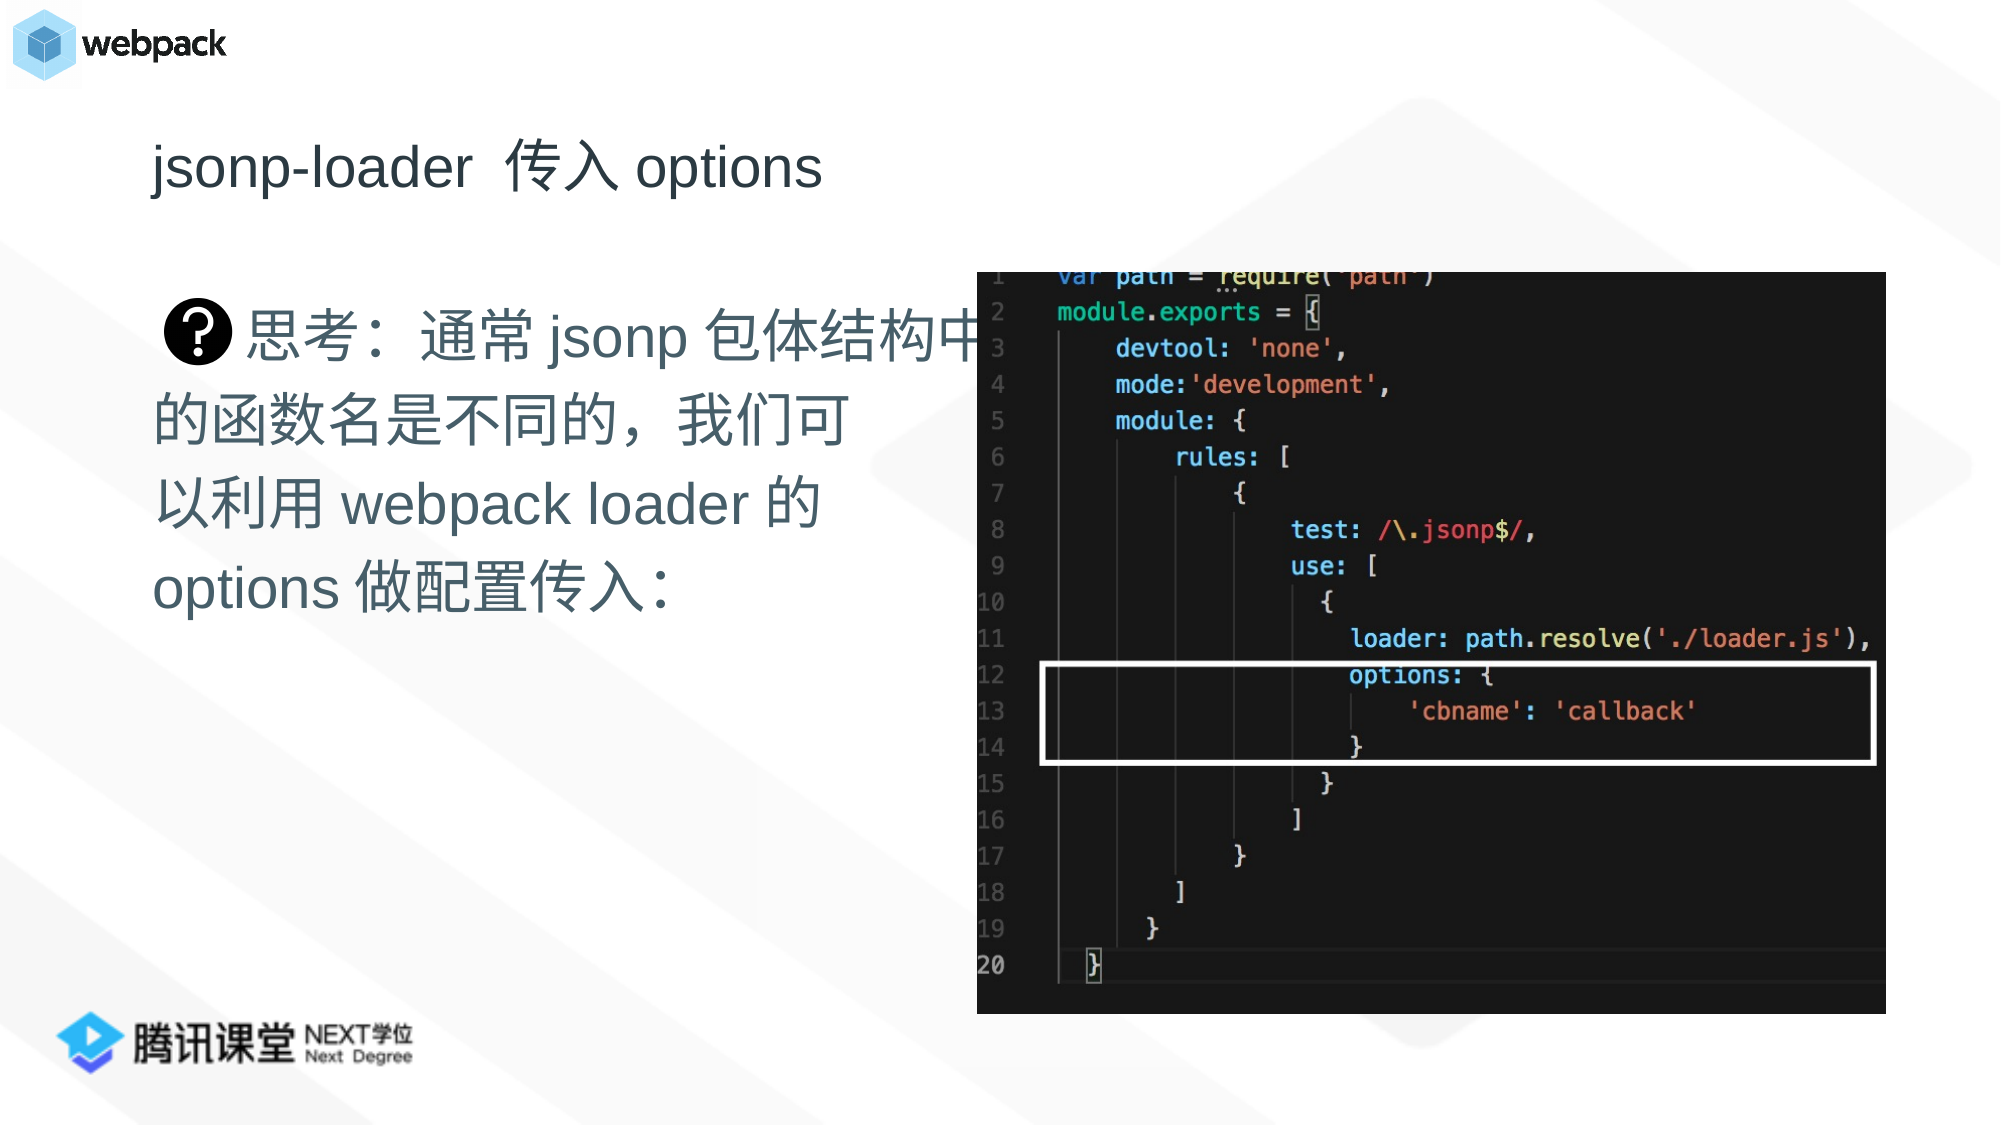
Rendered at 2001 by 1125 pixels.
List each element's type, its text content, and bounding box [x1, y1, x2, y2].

title jsonp-loader 传入options [137, 59, 1863, 278]
picture [6, 0, 232, 89]
list 思考：通常jsonp包体结构中 的函数名是不同的，我们可 以利用webpack loader的 options做配置传入： [137, 299, 977, 1014]
picture [977, 272, 1886, 1014]
picture [155, 289, 241, 374]
